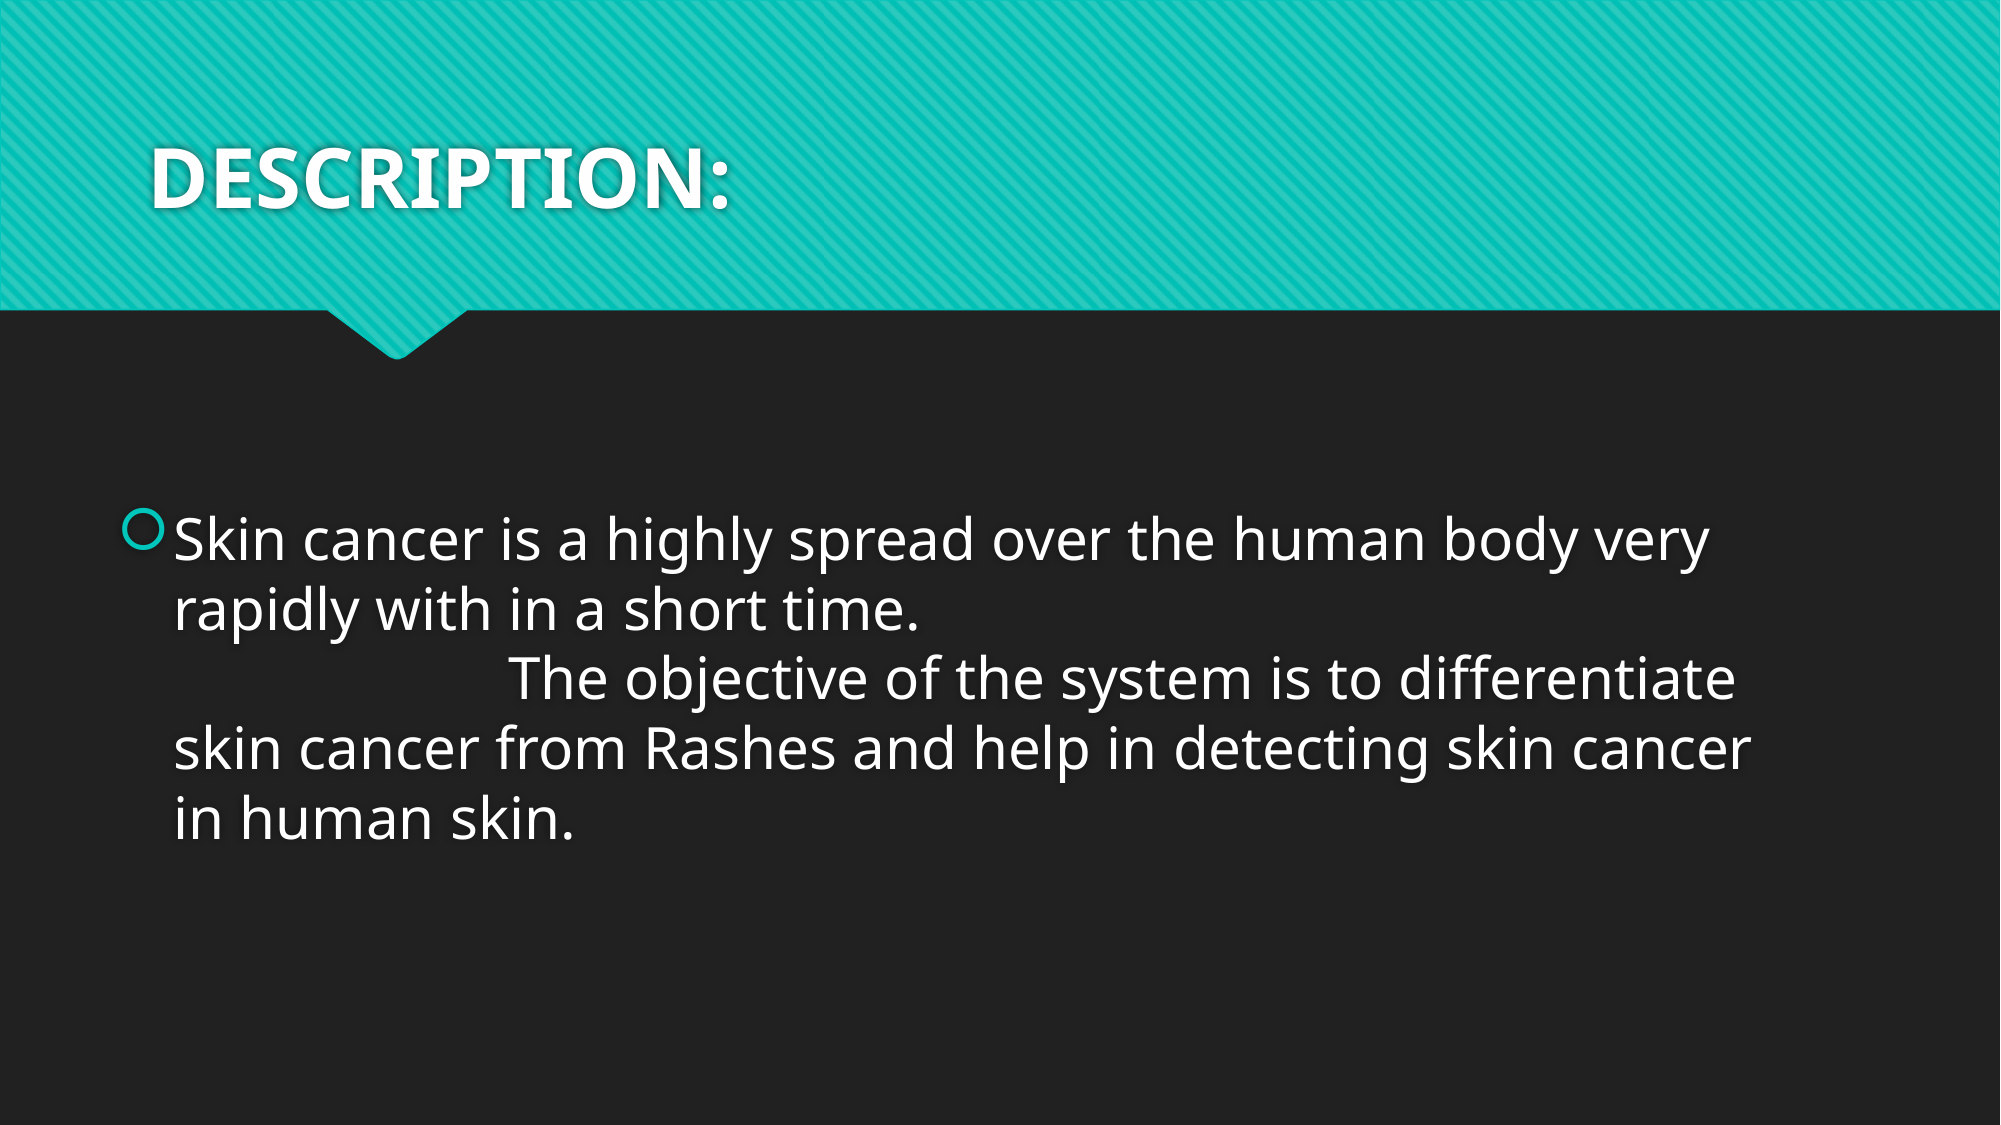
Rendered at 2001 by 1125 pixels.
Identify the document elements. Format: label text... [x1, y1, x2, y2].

title DESCRIPTION: [132, 73, 1868, 233]
list Skin cancer is a highly spread over the human body very rapidly with in a short time. The objective of the system is to differentiate skin cancer from Rashes and help in detecting skin cancer in human skin. [102, 399, 1834, 954]
